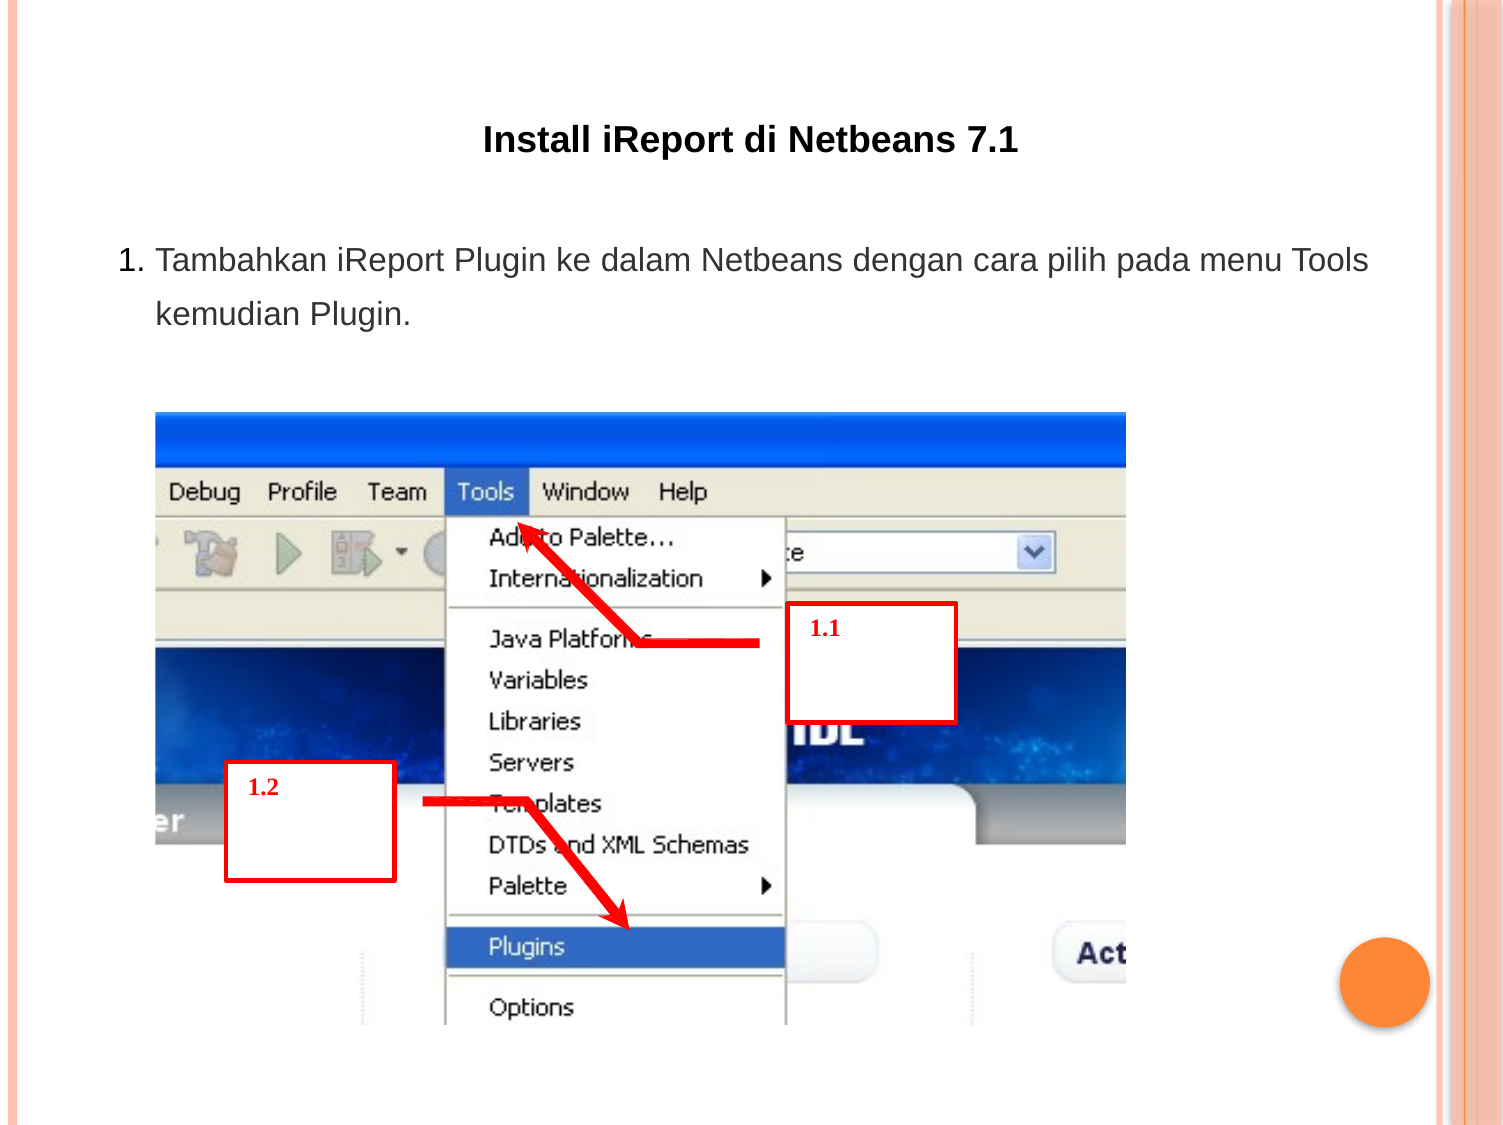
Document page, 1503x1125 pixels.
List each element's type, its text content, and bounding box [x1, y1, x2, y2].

text_box Install iReport di Netbeans 7.1 [480, 120, 1026, 162]
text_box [154, 411, 1127, 1026]
text_box 1. Tambahkan iReport Plugin ke dalam Netbeans dengan cara pilih pada menu Tools kemudian Plugin. [115, 241, 1390, 337]
